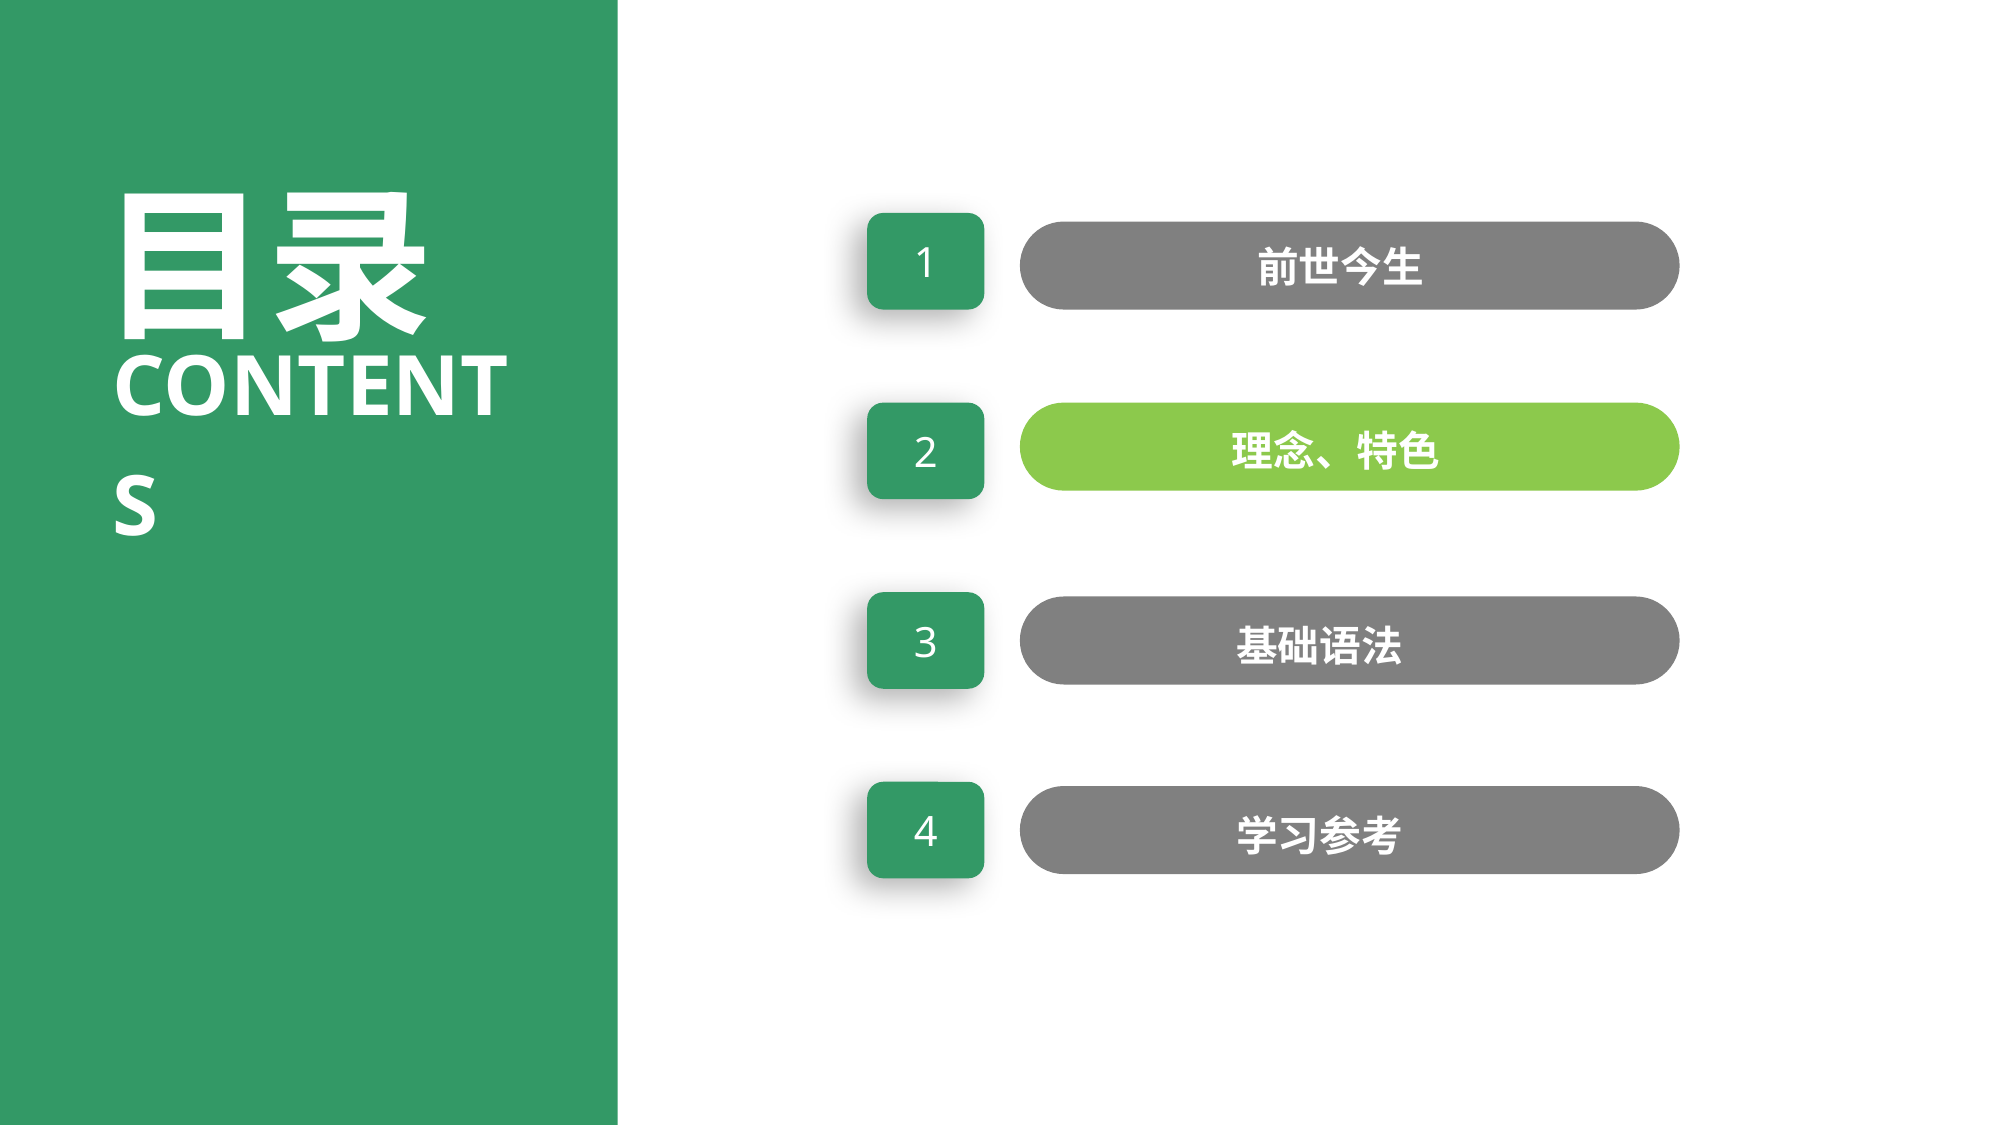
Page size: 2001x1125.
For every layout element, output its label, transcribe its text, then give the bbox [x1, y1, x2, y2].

text_box 1 [866, 211, 986, 311]
text_box [1018, 784, 1681, 876]
text_box [1018, 595, 1681, 686]
text_box [1018, 220, 1681, 311]
text_box 2 [866, 401, 986, 501]
text_box 前世今生 [1242, 223, 1439, 299]
text_box 目录 [86, 112, 482, 367]
text_box 3 [866, 591, 986, 690]
text_box contents [97, 305, 554, 560]
text_box [1018, 401, 1681, 492]
text_box 4 [866, 780, 986, 880]
text_box 基础语法 [1154, 602, 1419, 678]
text_box [0, 0, 619, 1125]
text_box 理念、特色 [1216, 407, 1465, 483]
text_box 学习参考 [1154, 792, 1419, 868]
